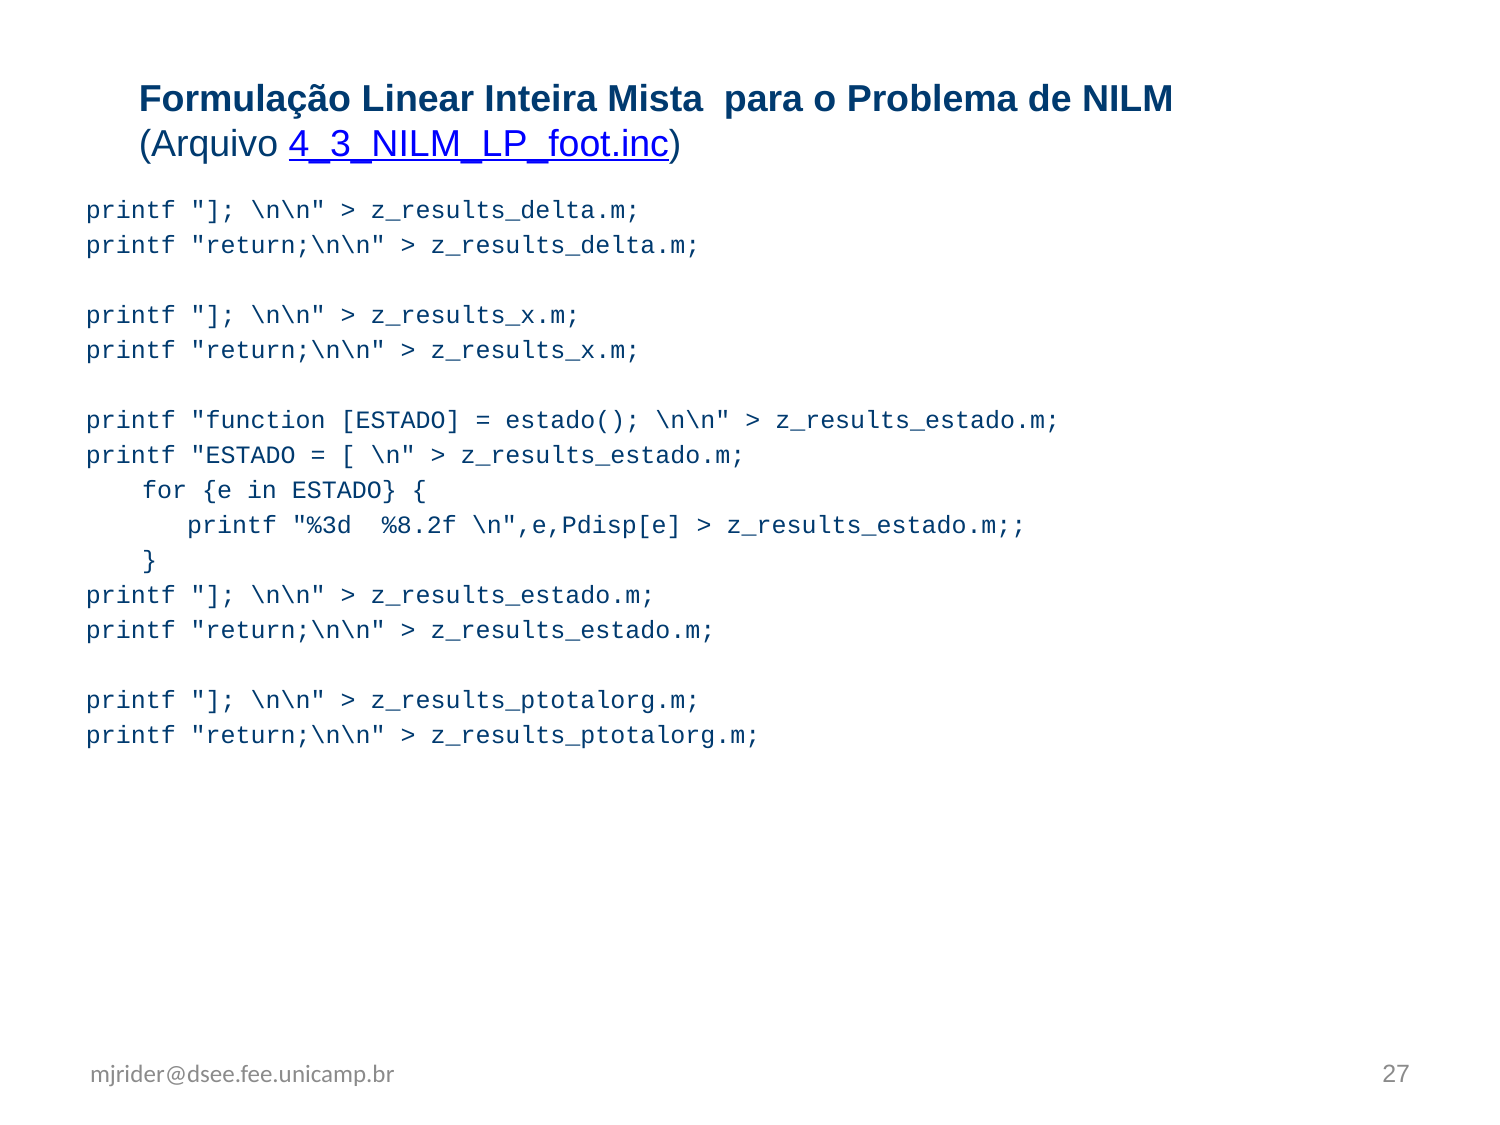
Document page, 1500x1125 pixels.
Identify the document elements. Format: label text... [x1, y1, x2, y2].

text_box Formulação Linear Inteira Mista para o Problema de NILM (Arquivo 4_3_NILM_LP_foot.inc) [123, 66, 1435, 125]
text_box 27 [1074, 1042, 1425, 1103]
text_box printf "]; \n\n" > z_results_delta.m; printf "return;\n\n" > z_results_delta.m; printf "]; \n\n" > z_results_x.m; printf "return;\n\n" > z_results_x.m; printf "function [ESTADO] = estado(); \n\n" > z_results_estado.m; printf "ESTADO = [ \n" > z_results_estado.m; for {e in ESTADO} { printf "%3d %8.2f \n",e,Pdisp[e] > z_results_estado.m;; } printf "]; \n\n" > z_results_estado.m; printf "return;\n\n" > z_results_estado.m; printf "]; \n\n" > z_results_ptotalorg.m; printf "return;\n\n" > z_results_ptotalorg.m; [70, 186, 1424, 1000]
slide_number mjrider@dsee.fee.unicamp.br [75, 1042, 425, 1103]
